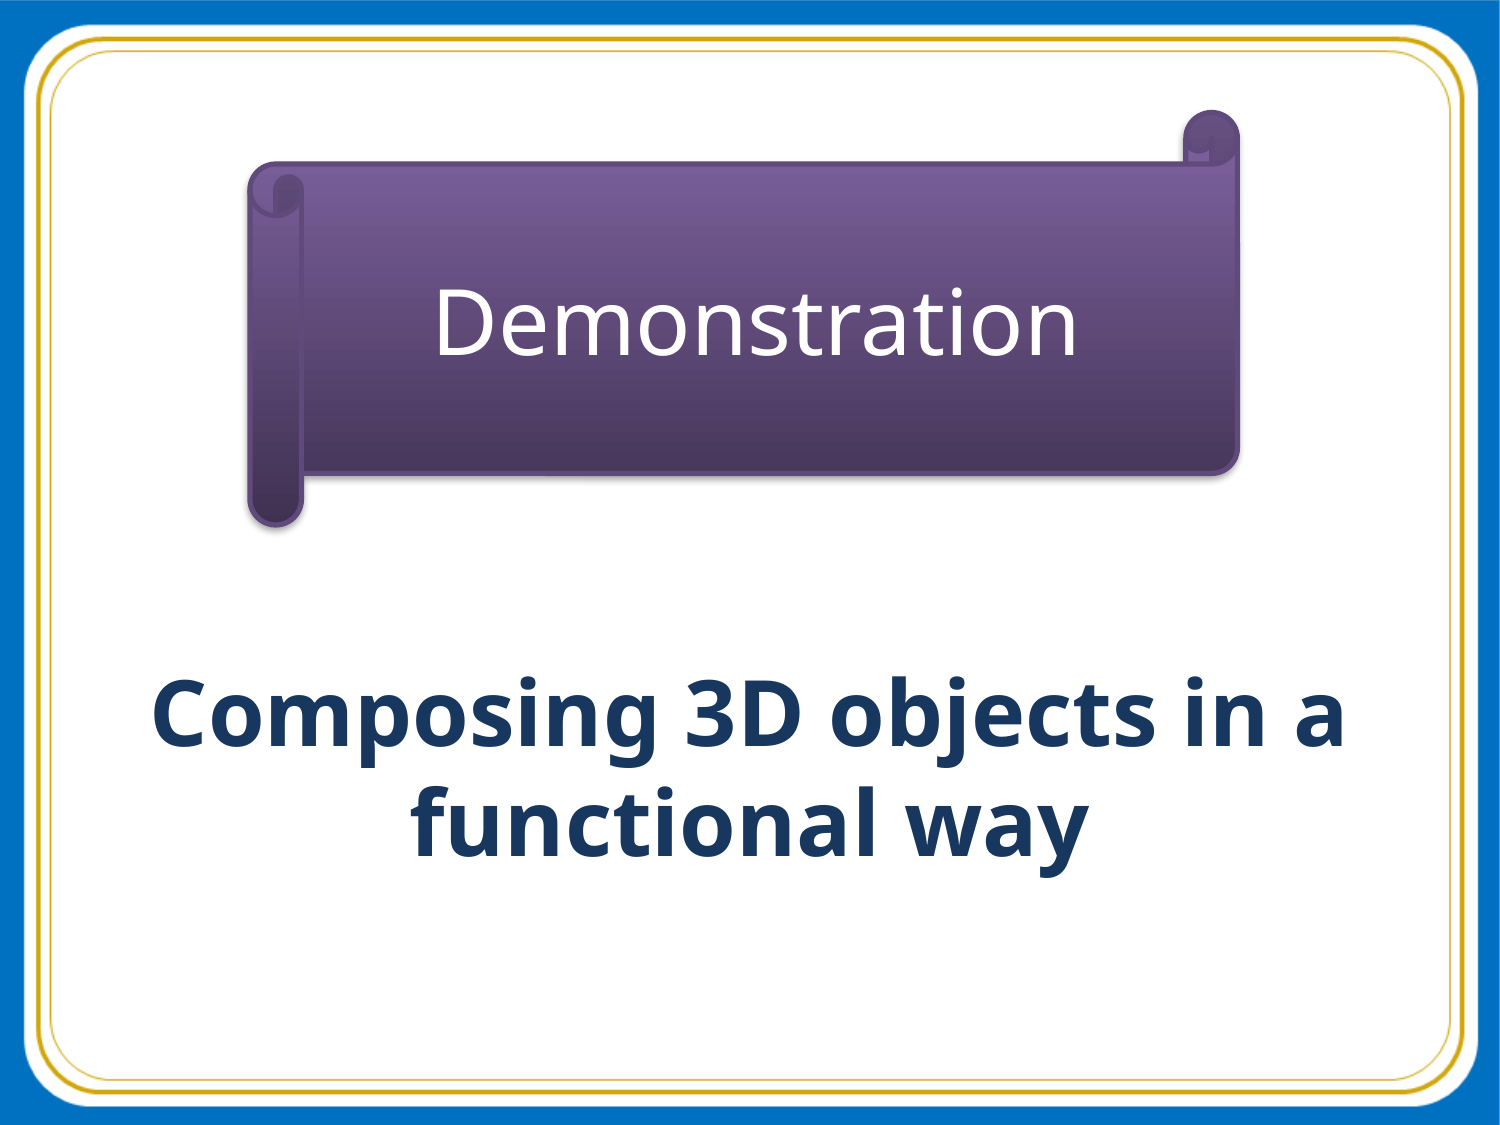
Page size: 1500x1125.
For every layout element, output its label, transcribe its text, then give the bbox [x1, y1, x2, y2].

list Composing 3D objects in a functional way [75, 262, 1425, 1005]
picture [0, 0, 1500, 1125]
text_box Demonstration [249, 111, 1239, 526]
